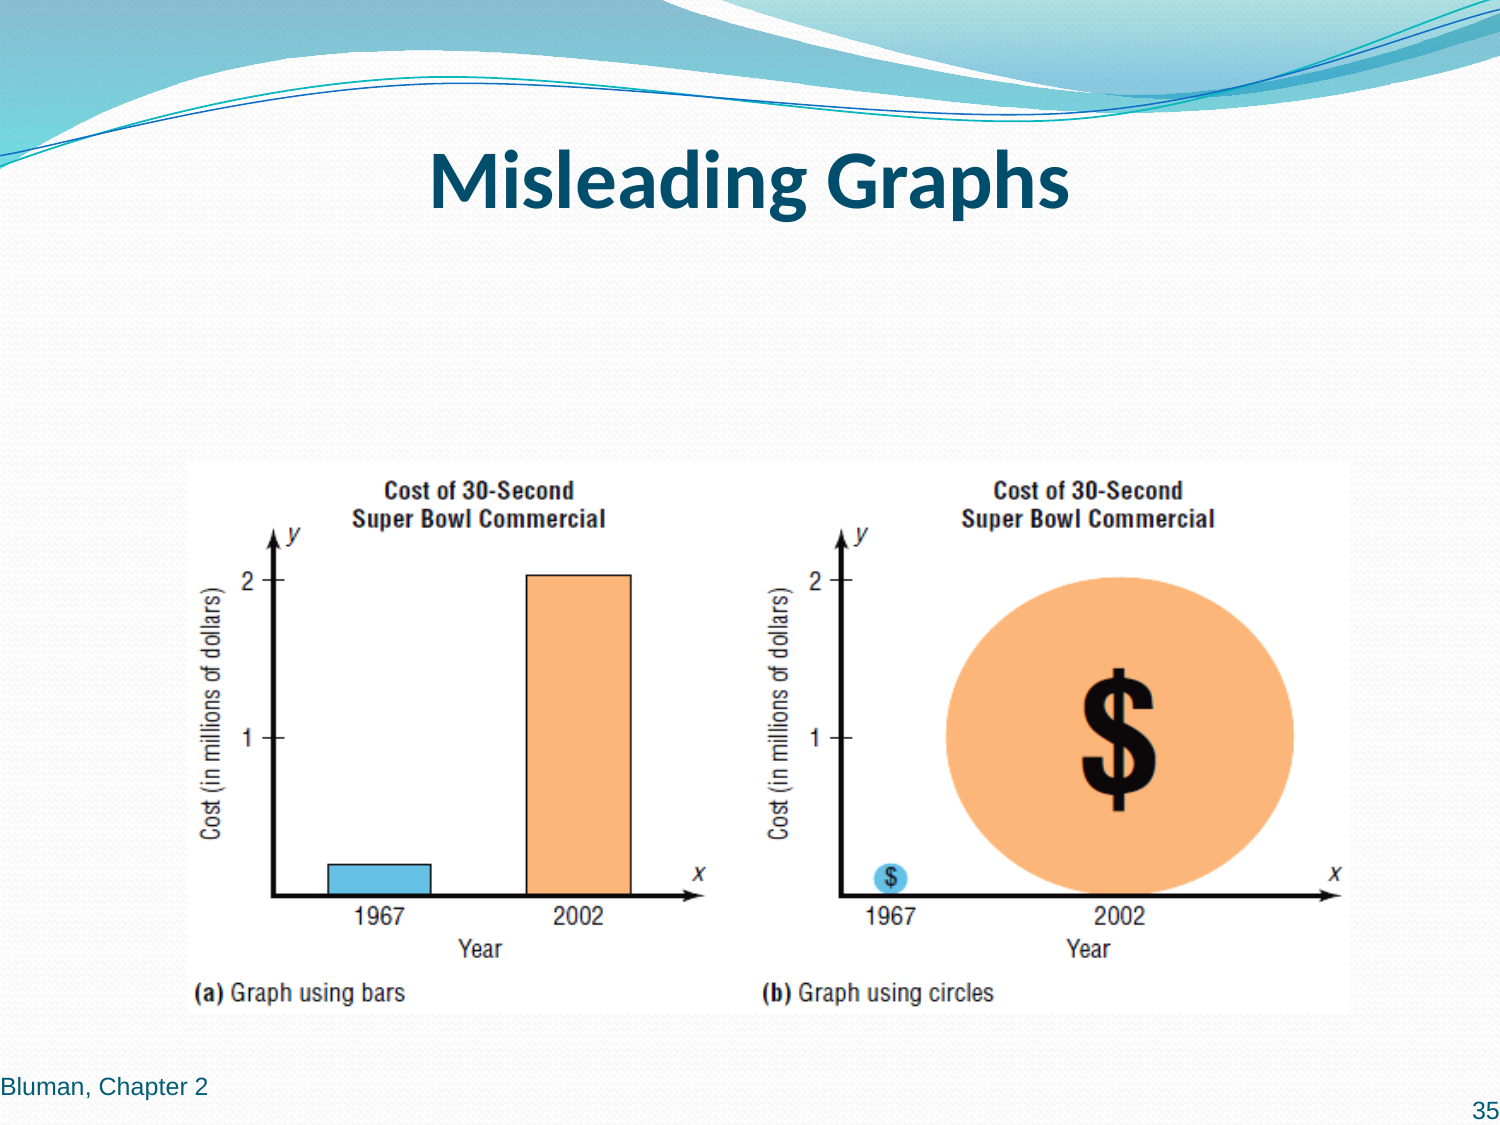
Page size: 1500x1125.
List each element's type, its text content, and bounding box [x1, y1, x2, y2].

title Misleading Graphs [74, 99, 1426, 226]
picture [187, 462, 1351, 1013]
footer Bluman, Chapter 2 [0, 1025, 475, 1100]
slide_number 35 [1149, 1050, 1500, 1125]
